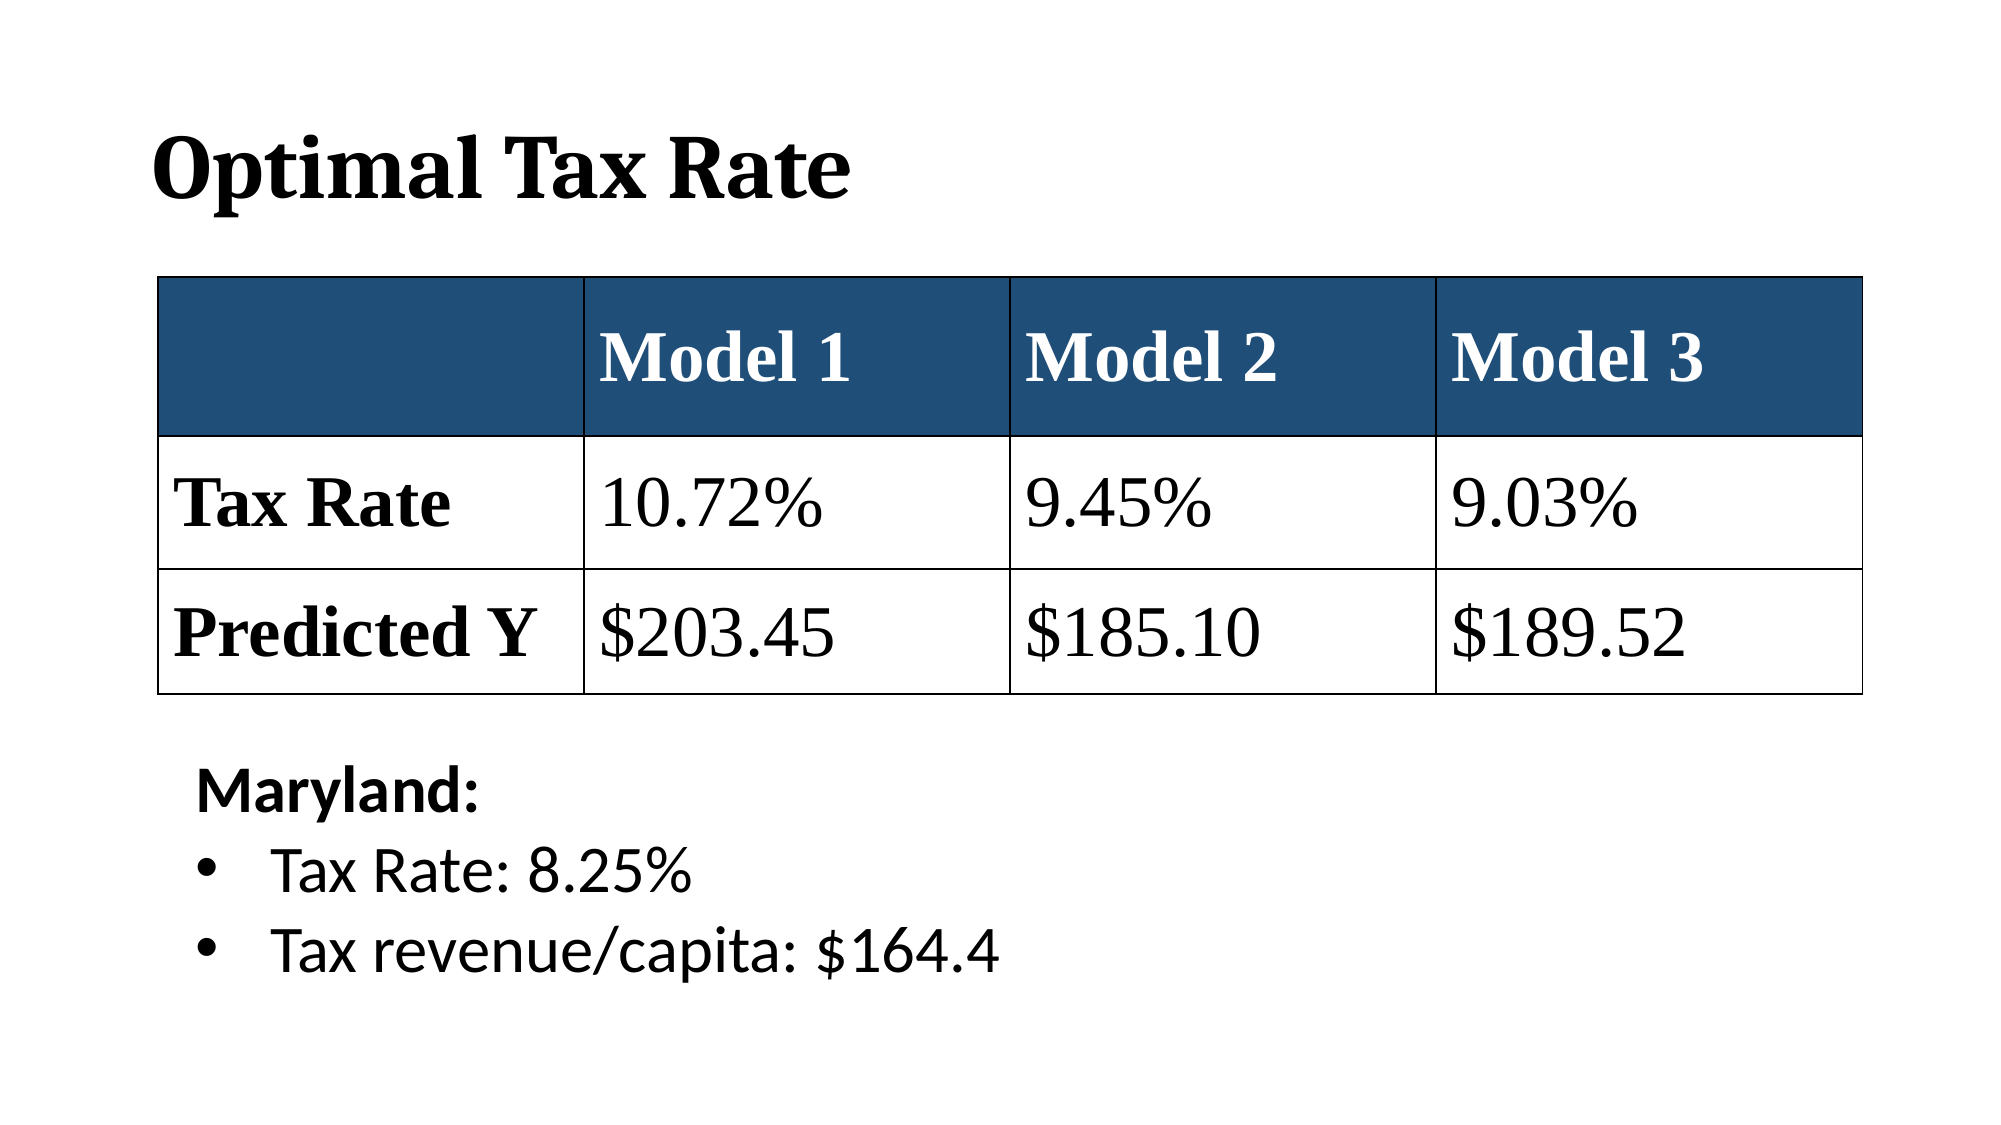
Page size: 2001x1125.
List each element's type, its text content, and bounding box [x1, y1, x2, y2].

table_cell $189.52 [1437, 570, 1862, 693]
table_cell 10.72% [585, 437, 1009, 568]
table_cell 9.45% [1011, 437, 1435, 568]
table_header Model 1 [585, 278, 1009, 435]
table_cell Predicted Y [159, 570, 583, 693]
table_header Model 2 [1011, 278, 1435, 435]
table_cell Tax Rate [159, 437, 583, 568]
table_cell $203.45 [585, 570, 1009, 693]
title Optimal Tax Rate [137, 59, 1863, 278]
table_cell 9.03% [1437, 437, 1862, 568]
table_header [159, 278, 583, 435]
text_box Maryland: Tax Rate: 8.25% Tax revenue/capita: $164.4 [180, 738, 1058, 1039]
table_header Model 3 [1437, 278, 1862, 435]
table_cell $185.10 [1011, 570, 1435, 693]
